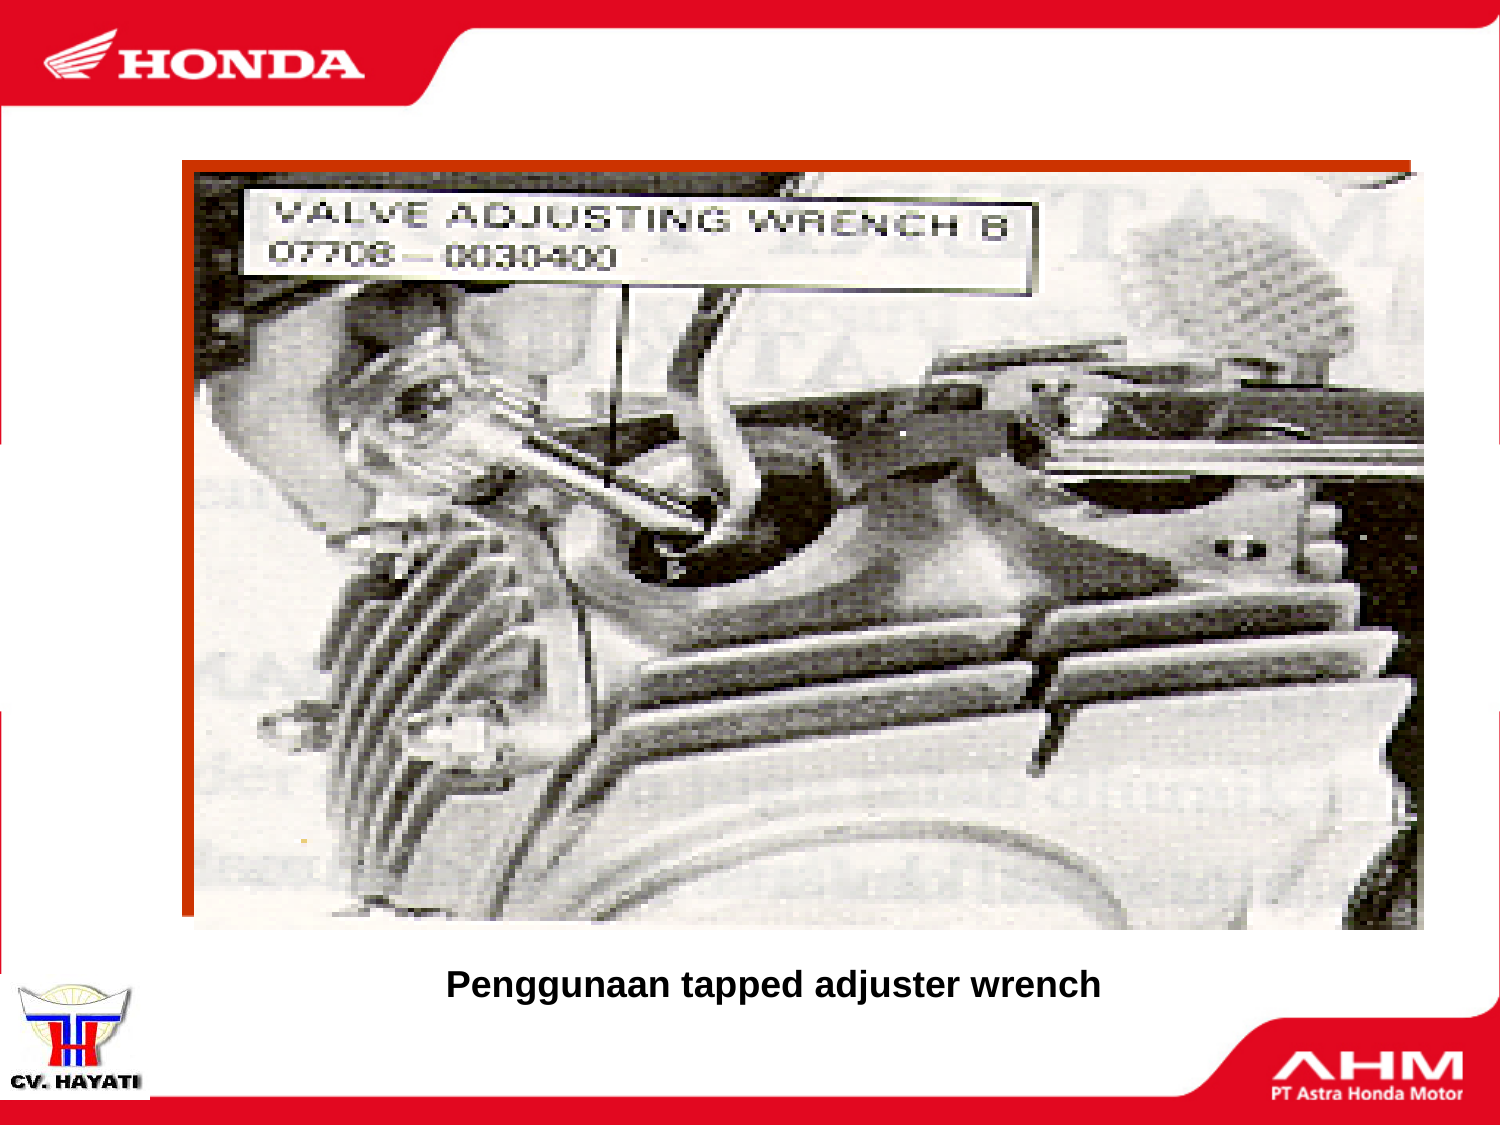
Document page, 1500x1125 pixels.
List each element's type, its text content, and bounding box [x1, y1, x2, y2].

picture [0, 0, 1500, 1125]
text_box Penggunaan tapped adjuster wrench [430, 952, 1276, 1012]
